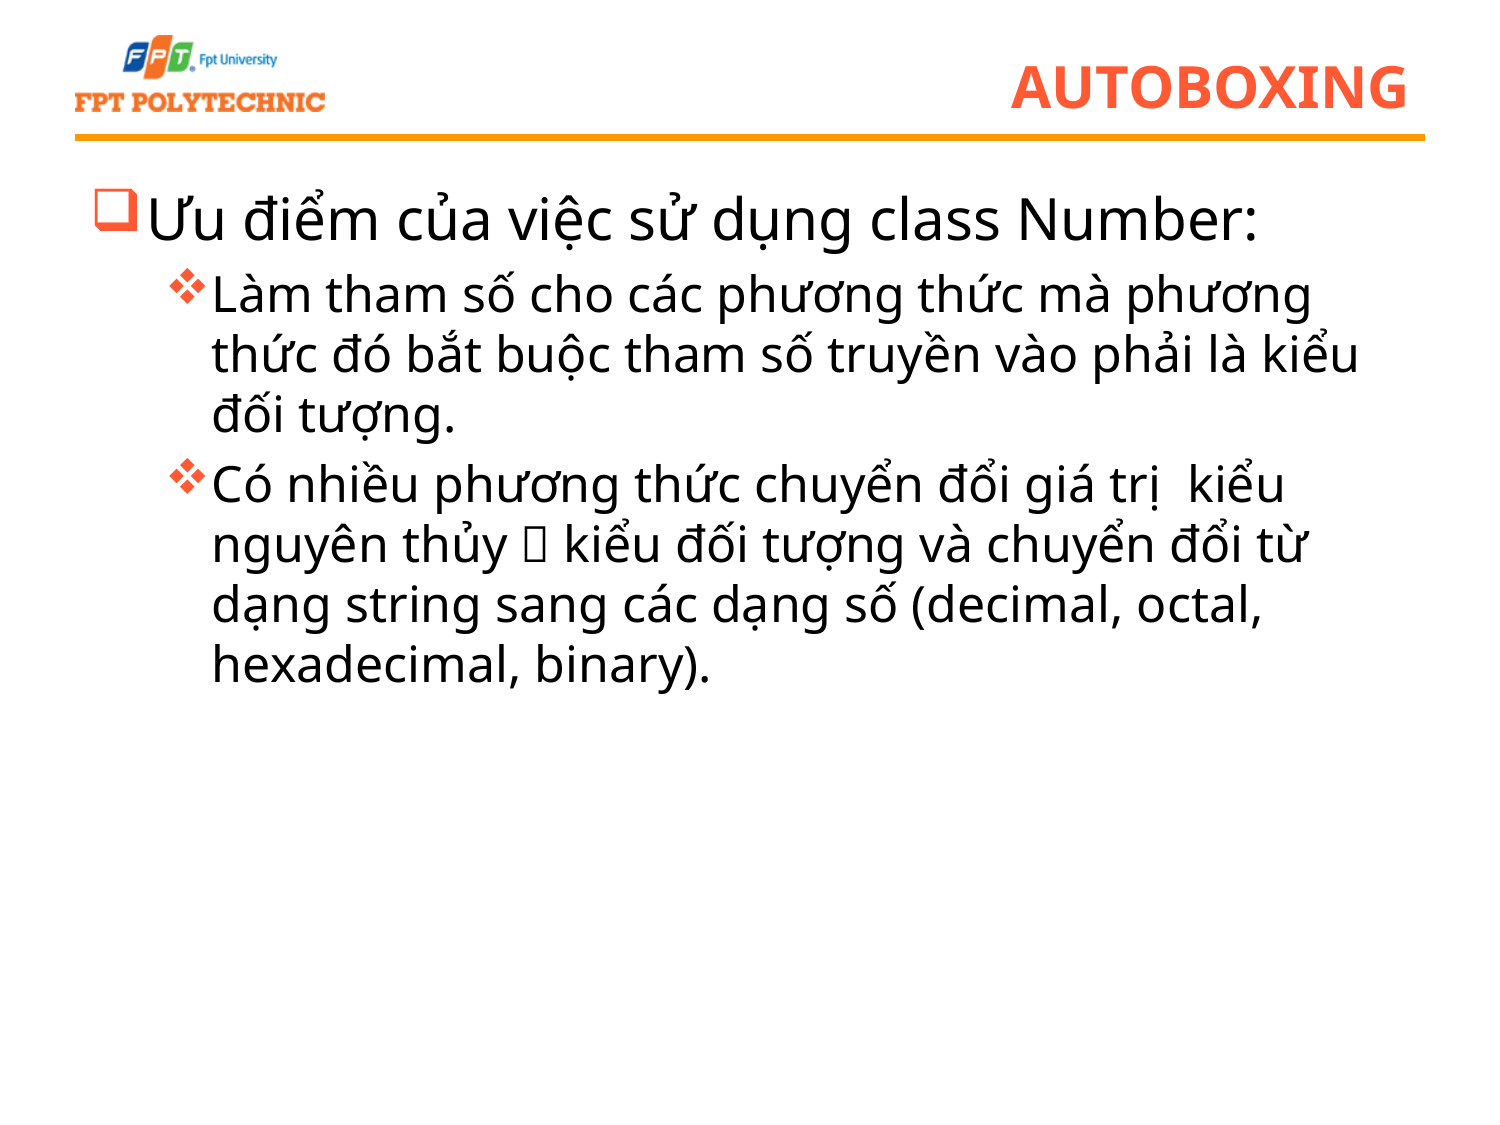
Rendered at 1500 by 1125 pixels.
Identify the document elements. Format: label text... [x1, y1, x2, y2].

picture [75, 35, 325, 112]
title Autoboxing [337, 45, 1425, 125]
list Ưu điểm của việc sử dụng class Number: Làm tham số cho các phương thức mà phương thức đó bắt buộc tham số truyền vào phải là kiểu đối tượng. Có nhiều phương thức chuyển đổi giá trị kiểu nguyên thủy  kiểu đối tượng và chuyển đổi từ dạng string sang các dạng số (decimal, octal, hexadecimal, binary). [75, 174, 1425, 1038]
